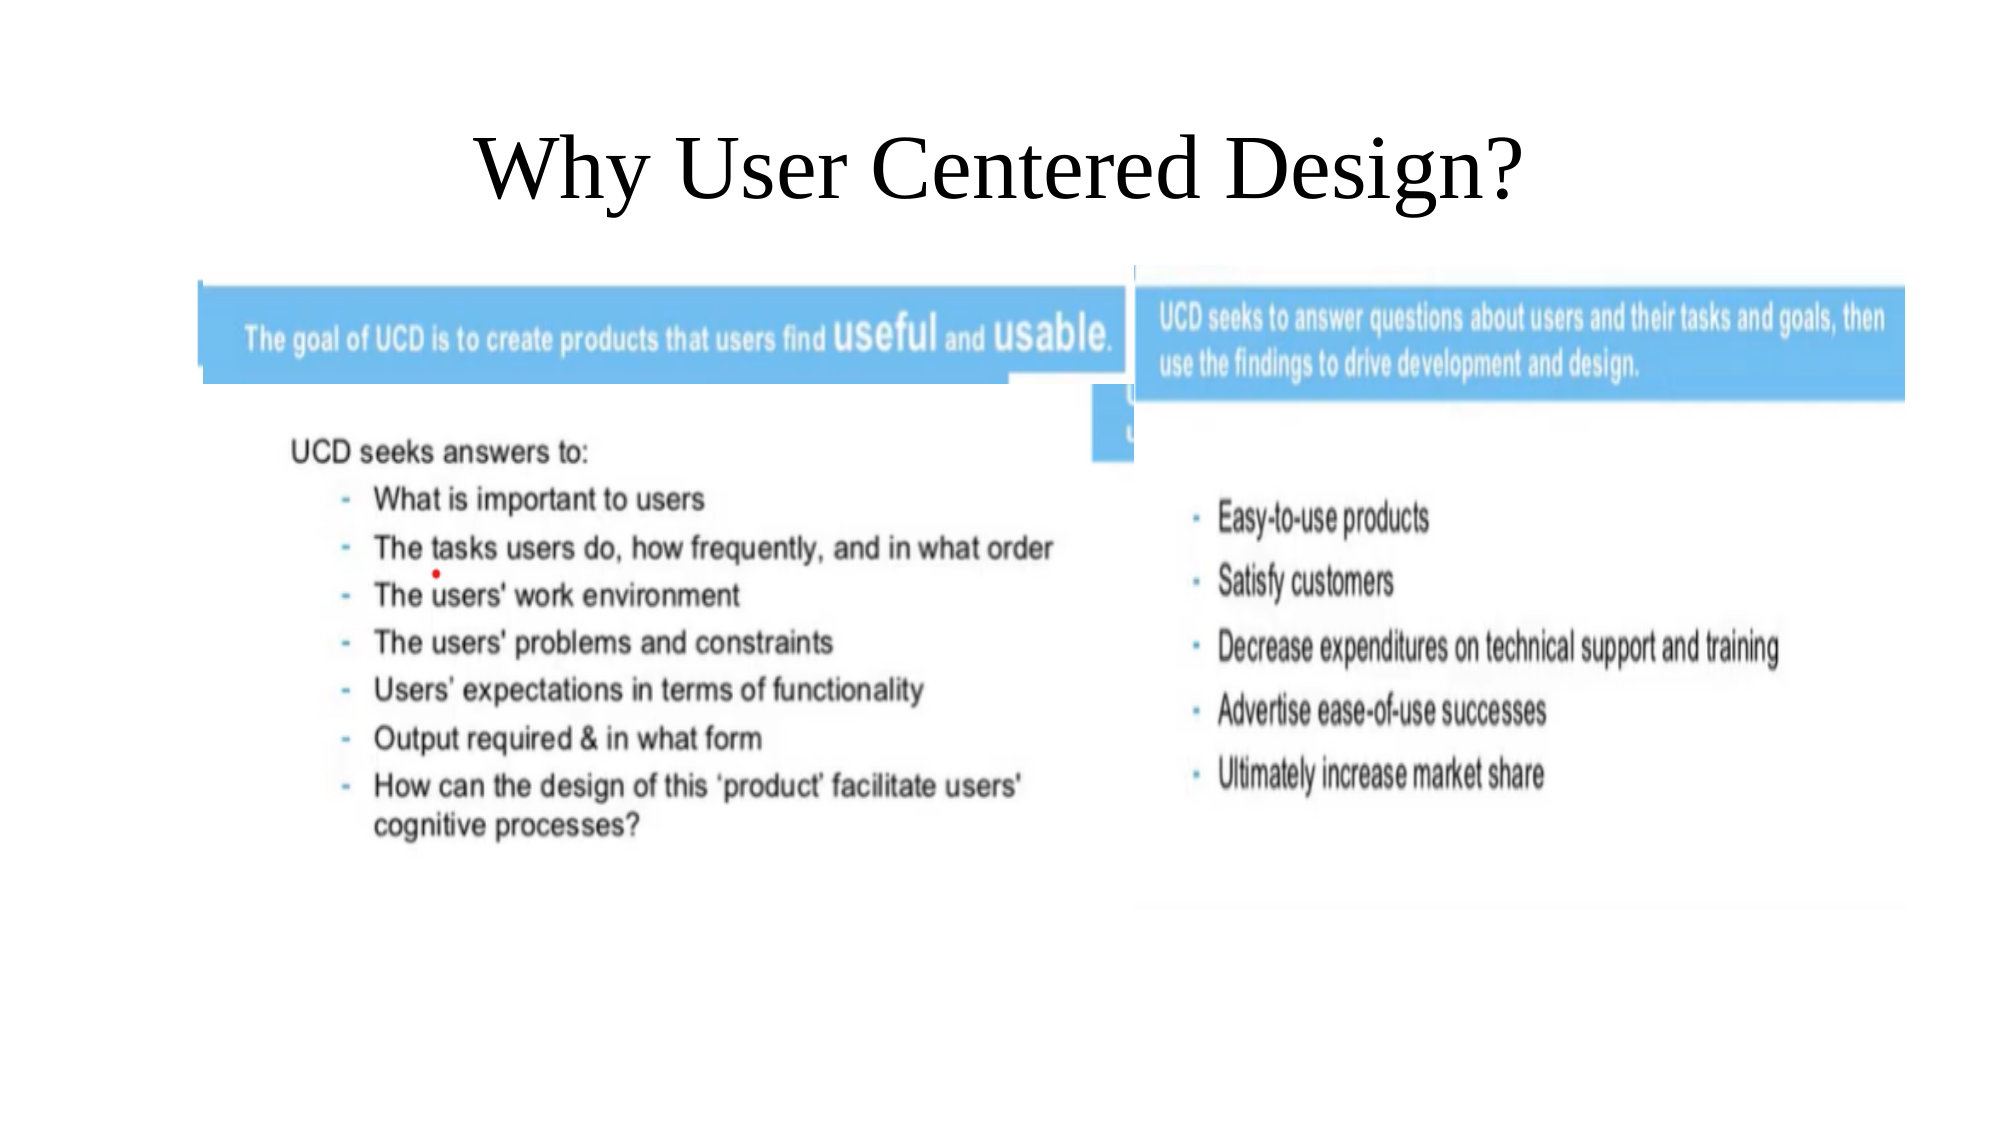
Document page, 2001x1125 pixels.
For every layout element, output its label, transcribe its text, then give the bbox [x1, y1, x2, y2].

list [193, 265, 1134, 868]
picture [203, 265, 1905, 910]
title Why User Centered Design? [137, 59, 1863, 278]
